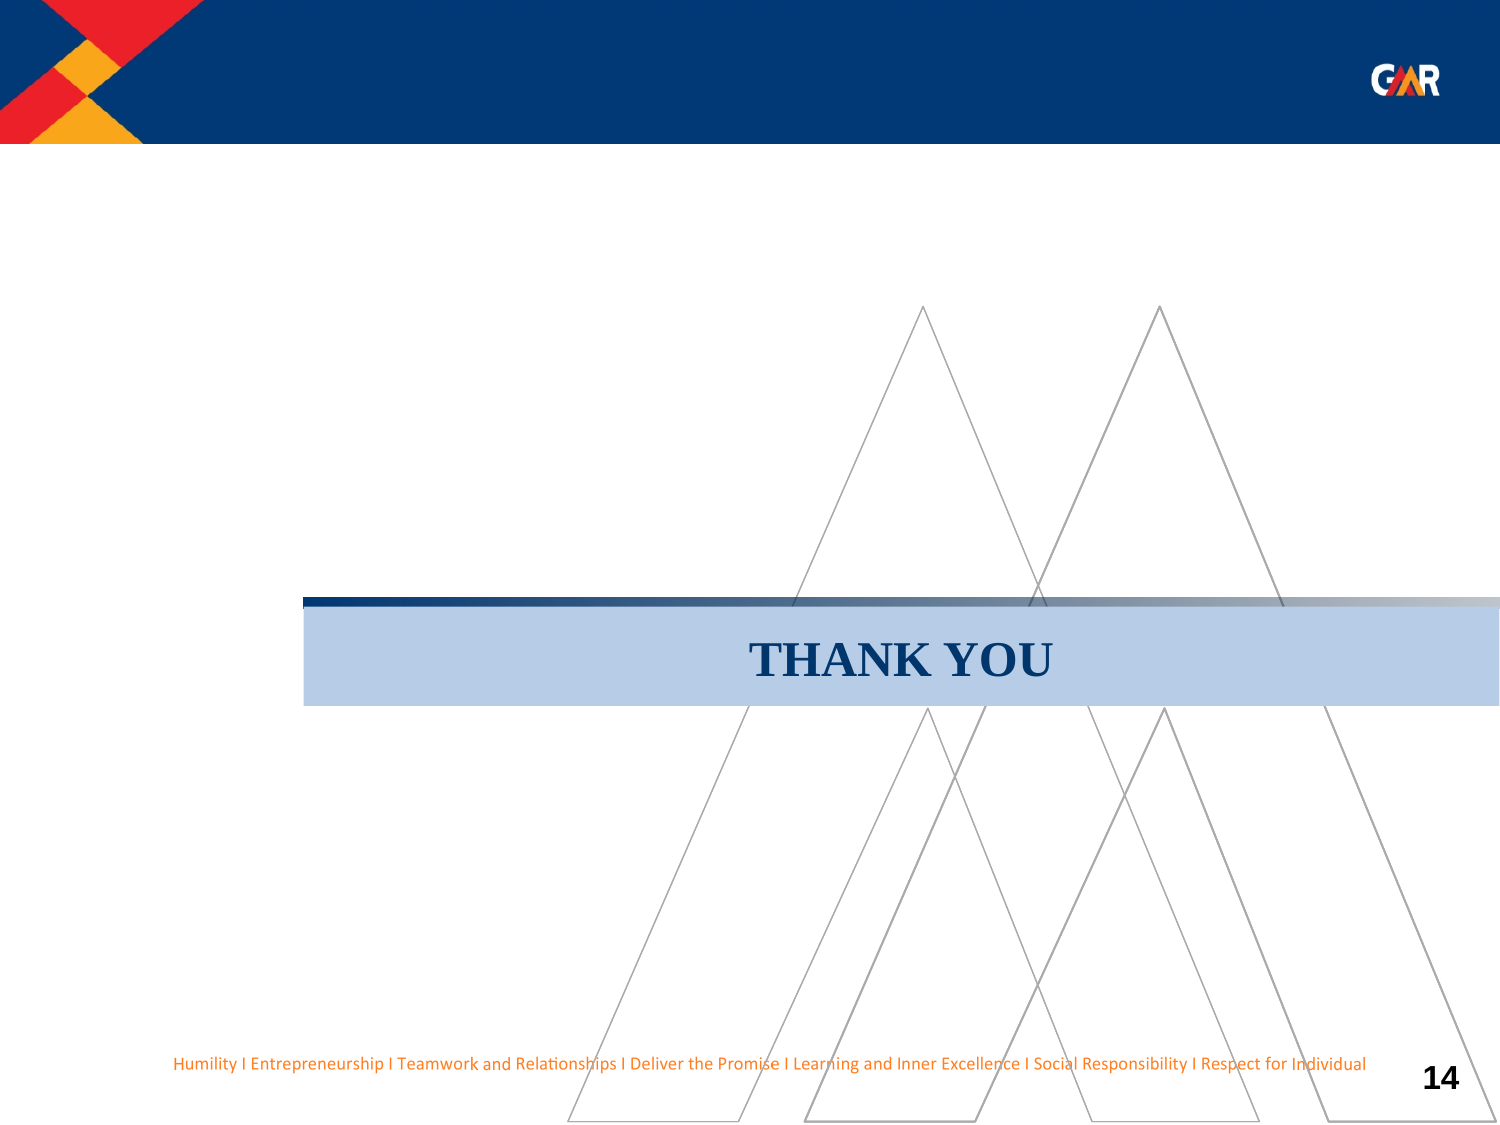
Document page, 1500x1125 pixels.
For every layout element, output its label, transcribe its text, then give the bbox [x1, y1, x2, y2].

title THANK YOU [303, 606, 1500, 706]
picture [1299, 1043, 1403, 1097]
picture [1062, 1043, 1248, 1097]
picture [988, 1043, 1081, 1097]
picture [751, 1043, 837, 1097]
picture [0, 0, 1500, 144]
picture [139, 1043, 601, 1097]
picture [1229, 1043, 1317, 1097]
picture [817, 1043, 1009, 1097]
picture [580, 1043, 773, 1097]
